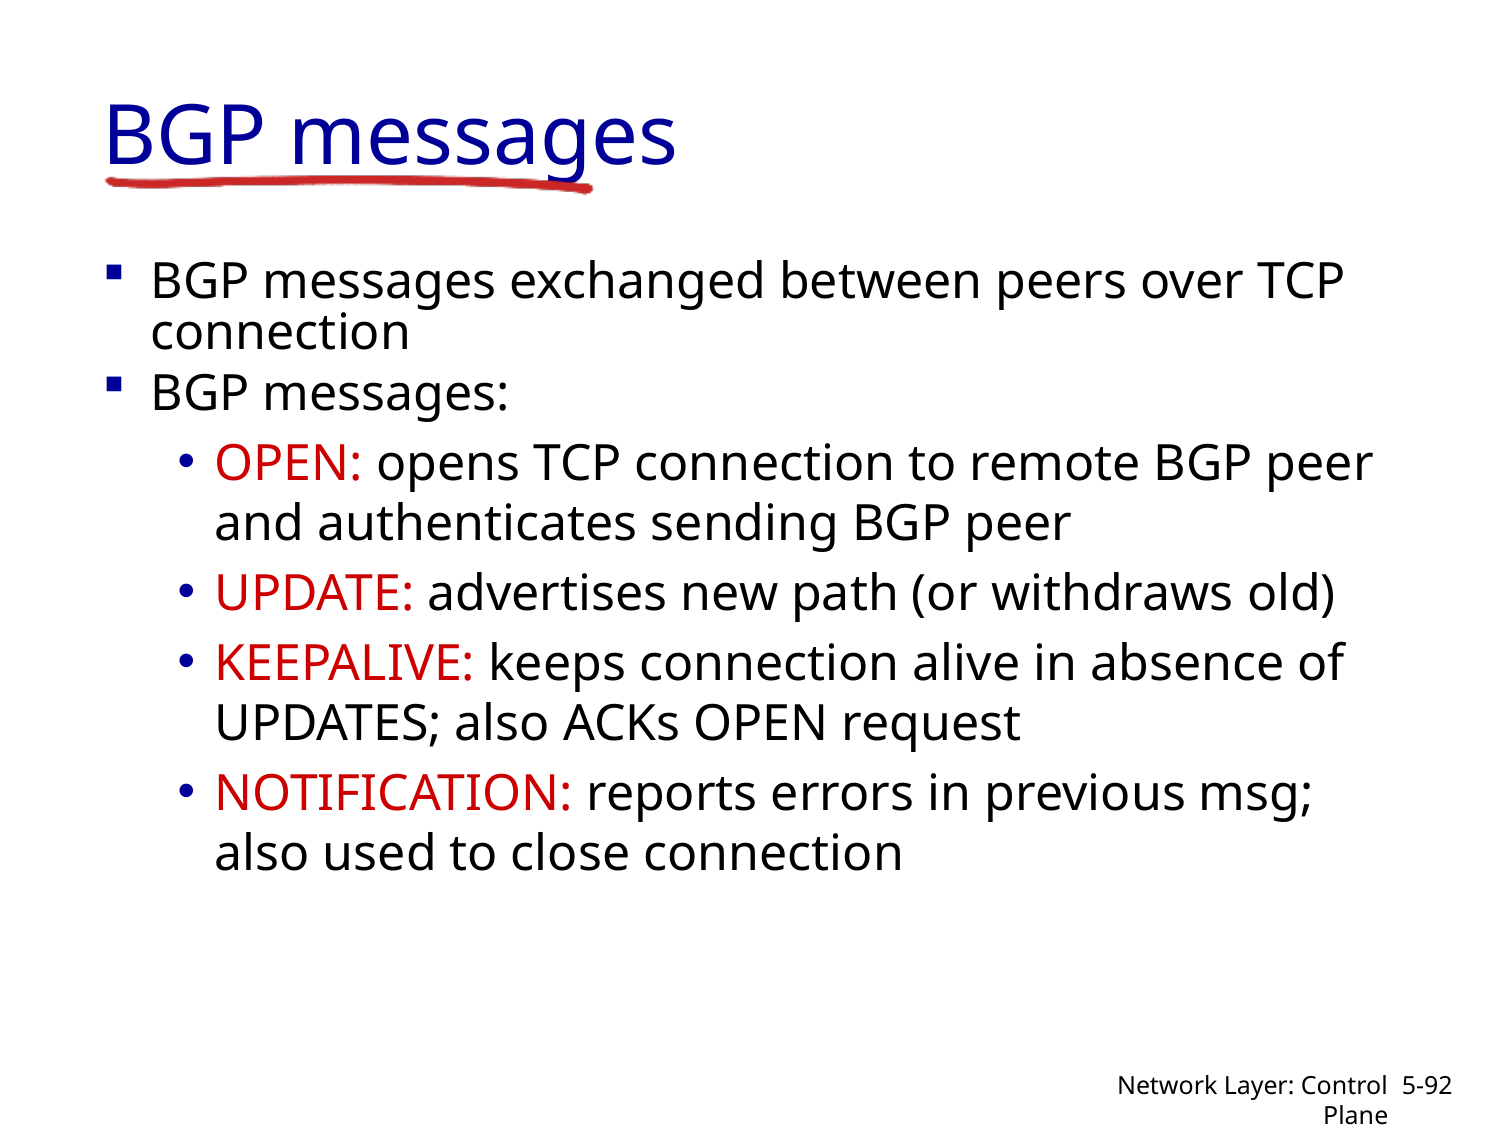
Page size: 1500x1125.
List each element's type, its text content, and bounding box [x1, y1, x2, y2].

title BGP messages [87, 37, 1363, 225]
list BGP messages exchanged between peers over TCP connection BGP messages: OPEN: opens TCP connection to remote BGP peer and authenticates sending BGP peer UPDATE: advertises new path (or withdraws old) KEEPALIVE: keeps connection alive in absence of UPDATES; also ACKs OPEN request NOTIFICATION: reports errors in previous msg; also used to close connection [87, 249, 1438, 1075]
picture [103, 171, 599, 200]
footer Network Layer: Control Plane [1045, 1062, 1404, 1102]
slide_number 5-92 [1387, 1062, 1478, 1107]
